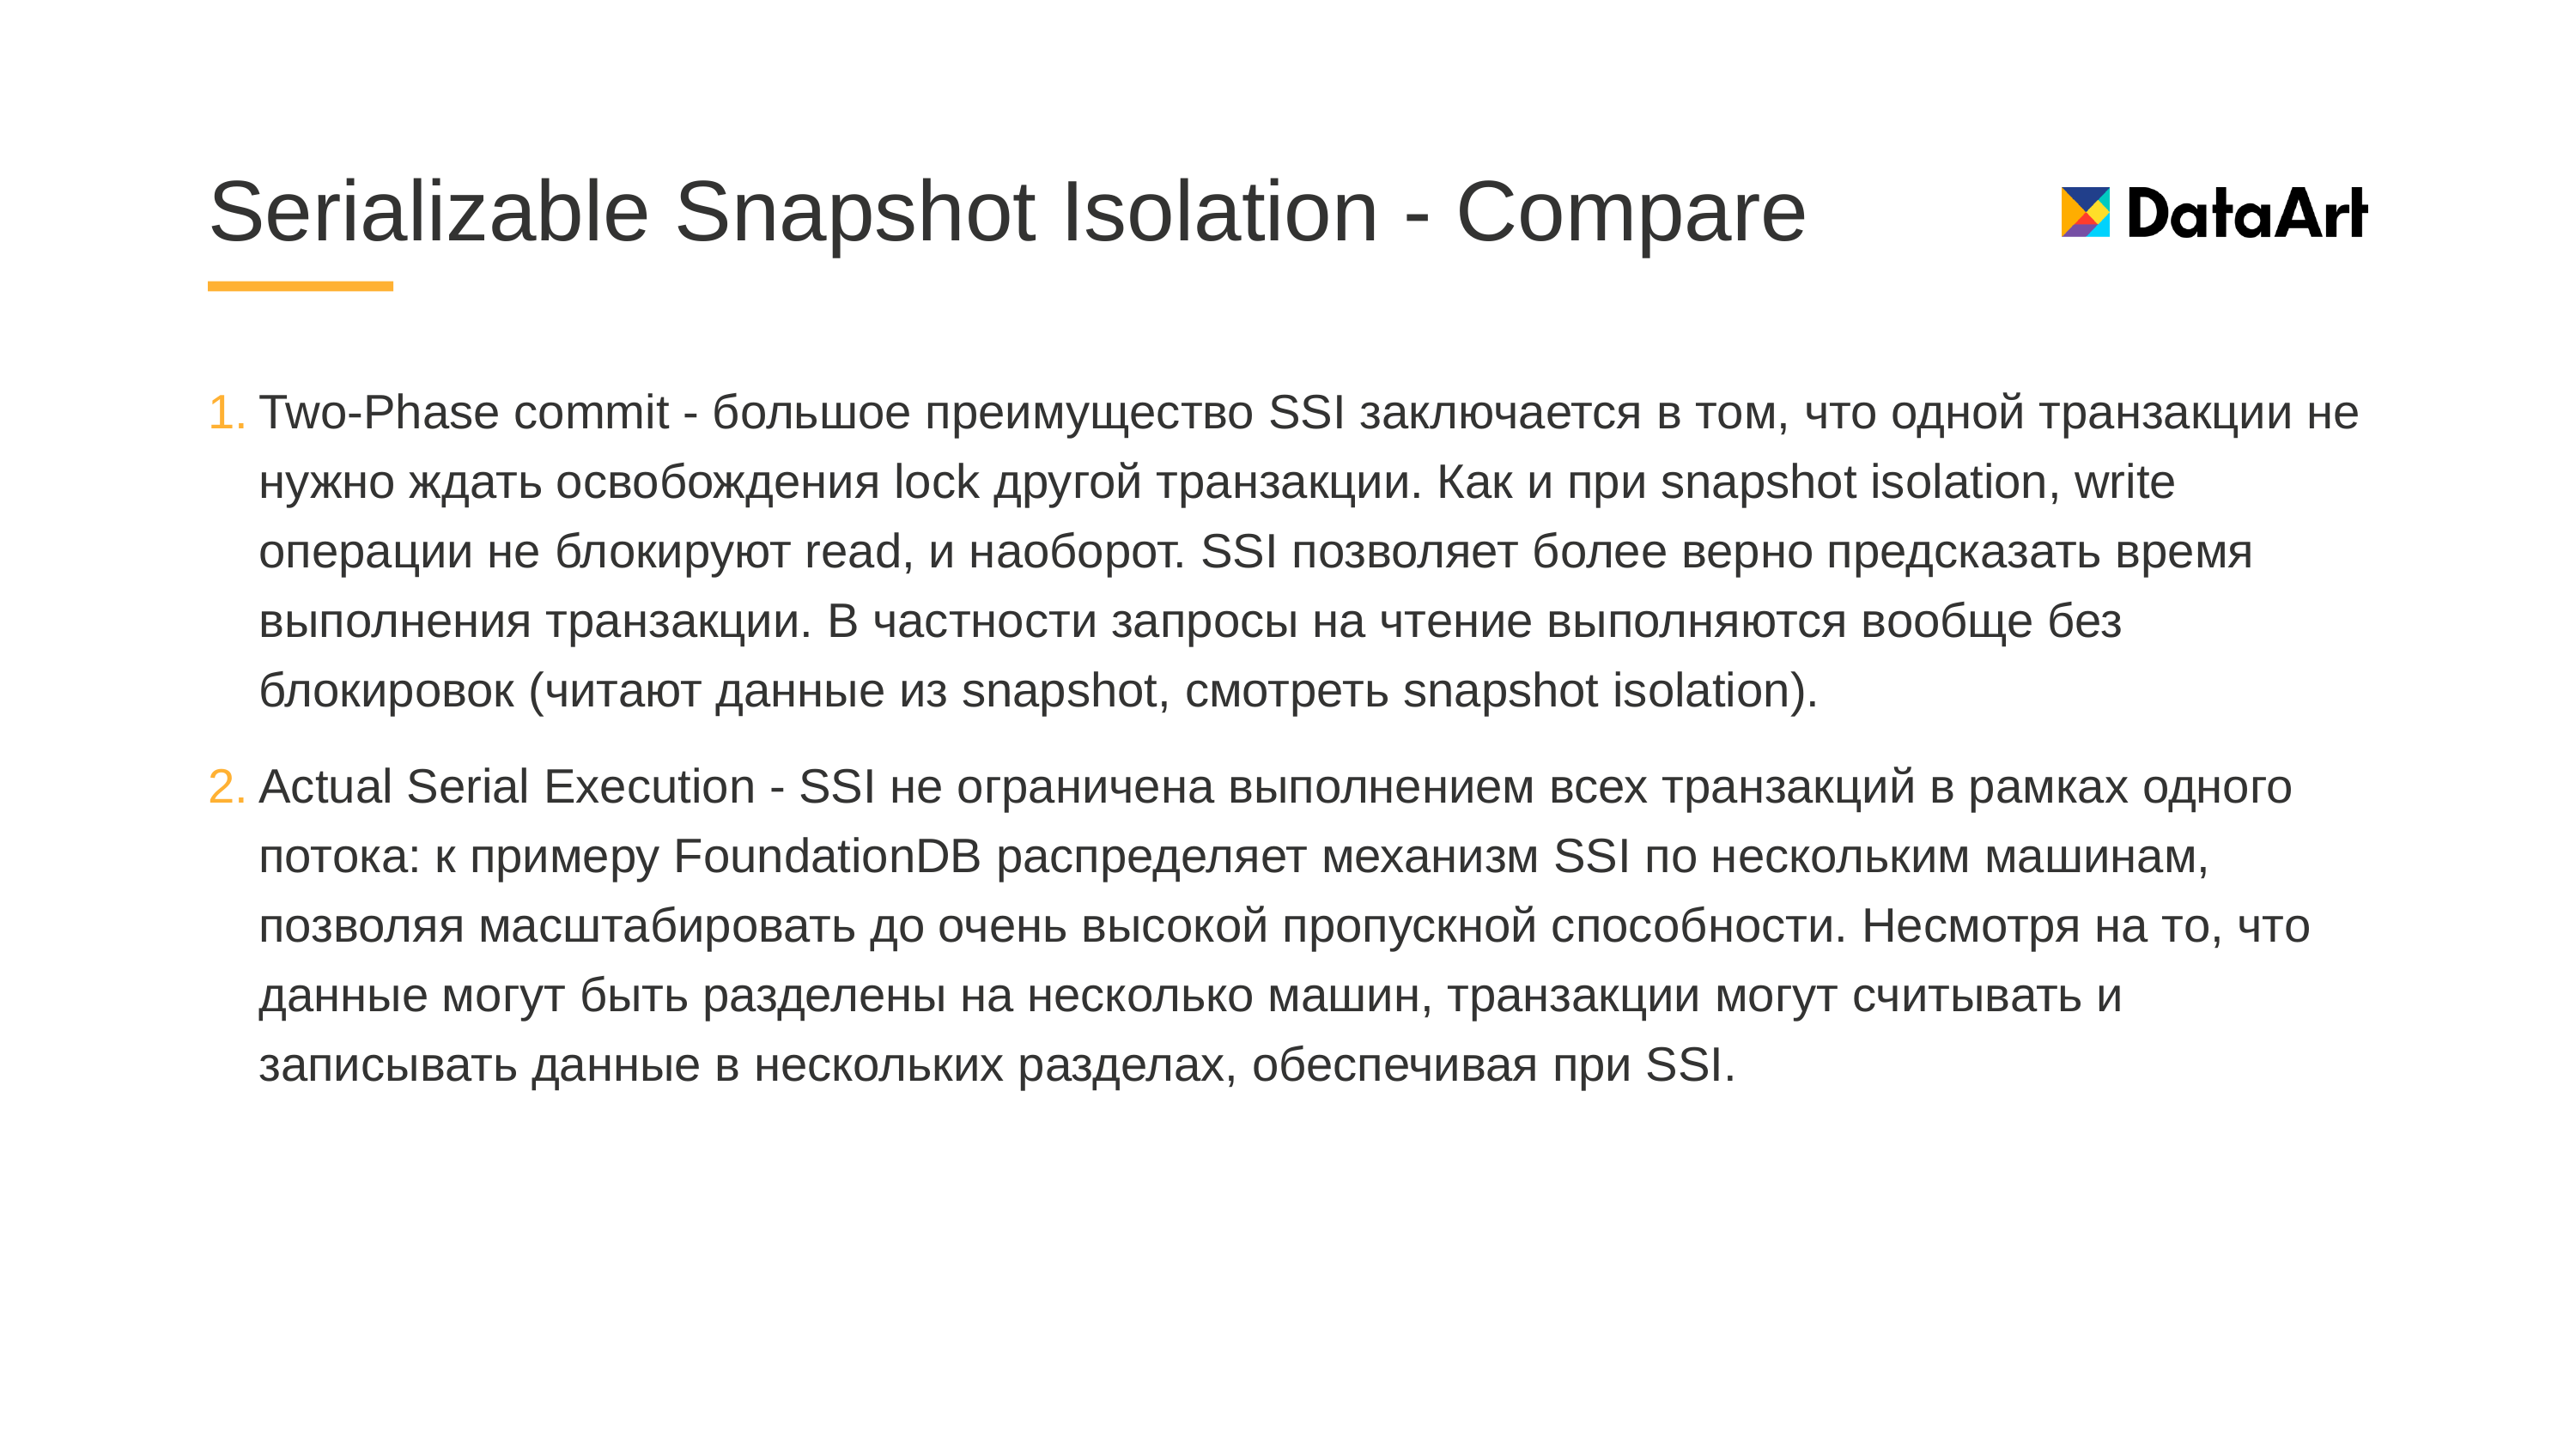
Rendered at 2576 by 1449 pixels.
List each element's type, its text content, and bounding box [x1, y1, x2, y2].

picture [2062, 187, 2368, 238]
title Serializable Snapshot Isolation - Compare [207, 161, 1877, 282]
list Two-Phase commit - большое преимущество SSI заключается в том, что одной транзакции не нужно ждать освобождения lock другой транзакции. Как и при snapshot isolation, write операции не блокируют read, и наоборот. SSI позволяет более верно предсказать время выполнения транзакции. В частности запросы на чтение выполняются вообще без блокировок (читают данные из snapshot, смотреть snapshot isolation). Actual Serial Execution - SSI не ограничена выполнением всех транзакций в рамках одного потока: к примеру FoundationDB распределяет механизм SSI по нескольким машинам, позволяя масштабировать до очень высокой пропускной способности. Несмотря на то, что данные могут быть разделены на несколько машин, транзакции могут считывать и записывать данные в нескольких разделах, обеспечивая при SSI. [207, 367, 2369, 1273]
